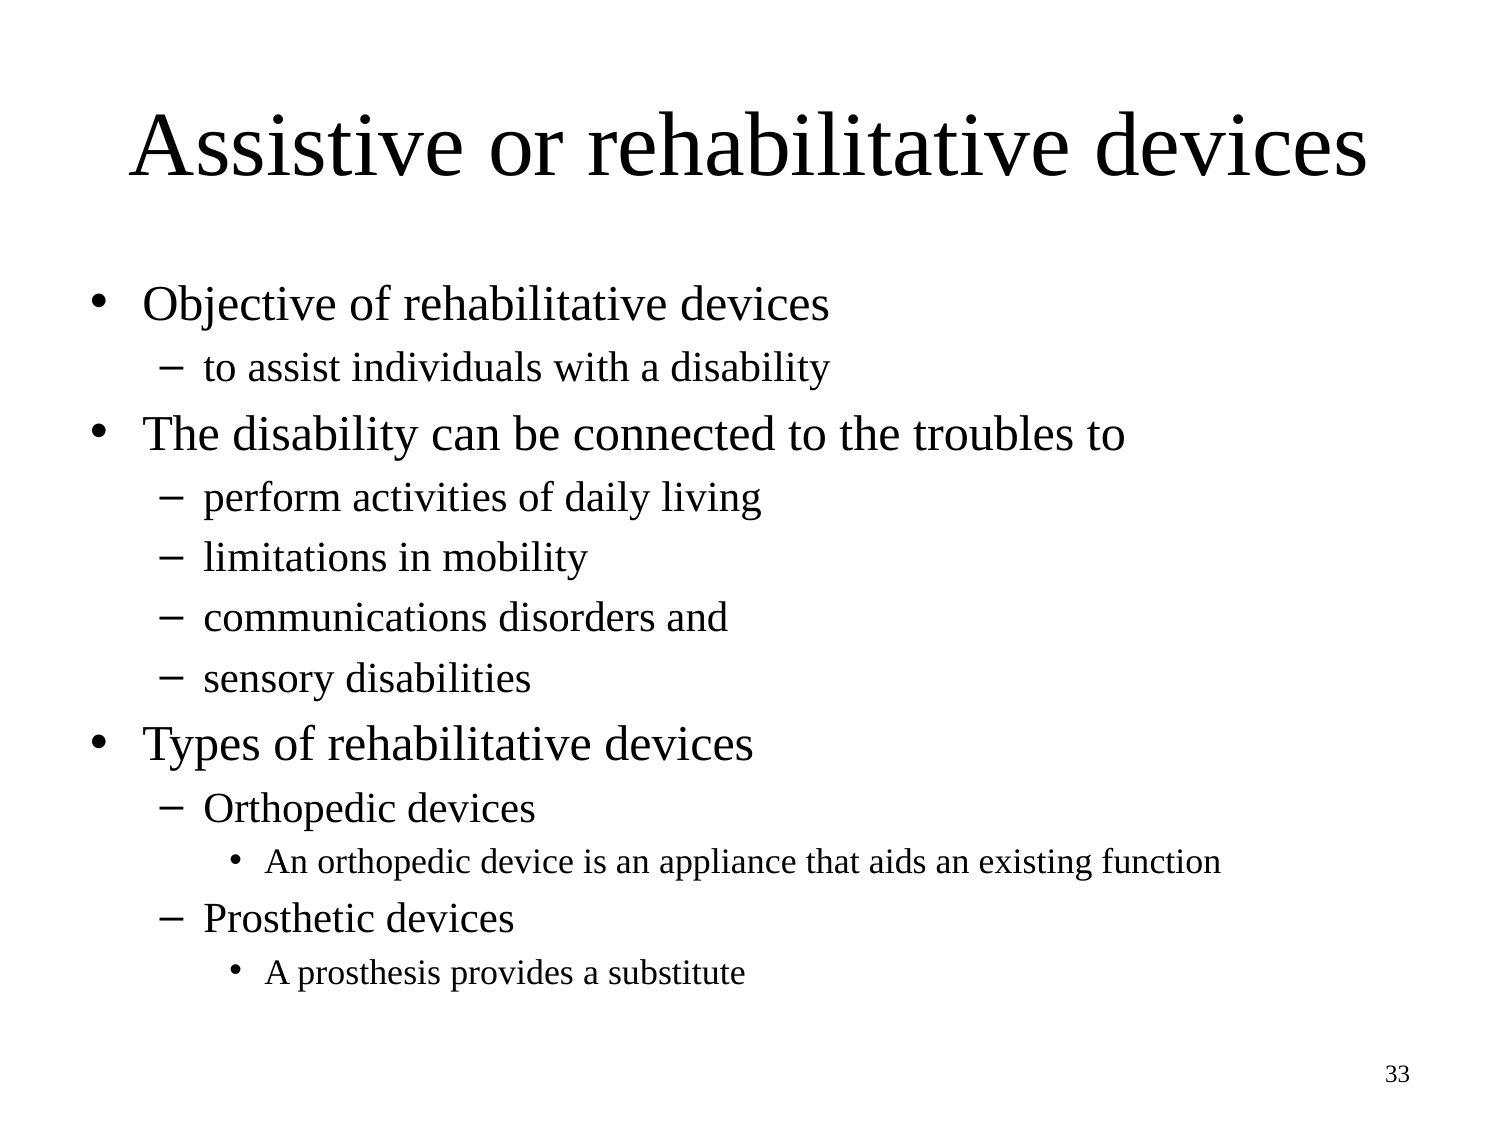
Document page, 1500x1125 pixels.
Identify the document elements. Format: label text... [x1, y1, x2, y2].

title Assistive or rehabilitative devices [75, 45, 1425, 233]
list Objective of rehabilitative devices to assist individuals with a disability The disability can be connected to the troubles to perform activities of daily living limitations in mobility communications disorders and sensory disabilities Types of rehabilitative devices Orthopedic devices An orthopedic device is an appliance that aids an existing function Prosthetic devices A prosthesis provides a substitute [75, 262, 1425, 1005]
slide_number 33 [1074, 1042, 1425, 1103]
